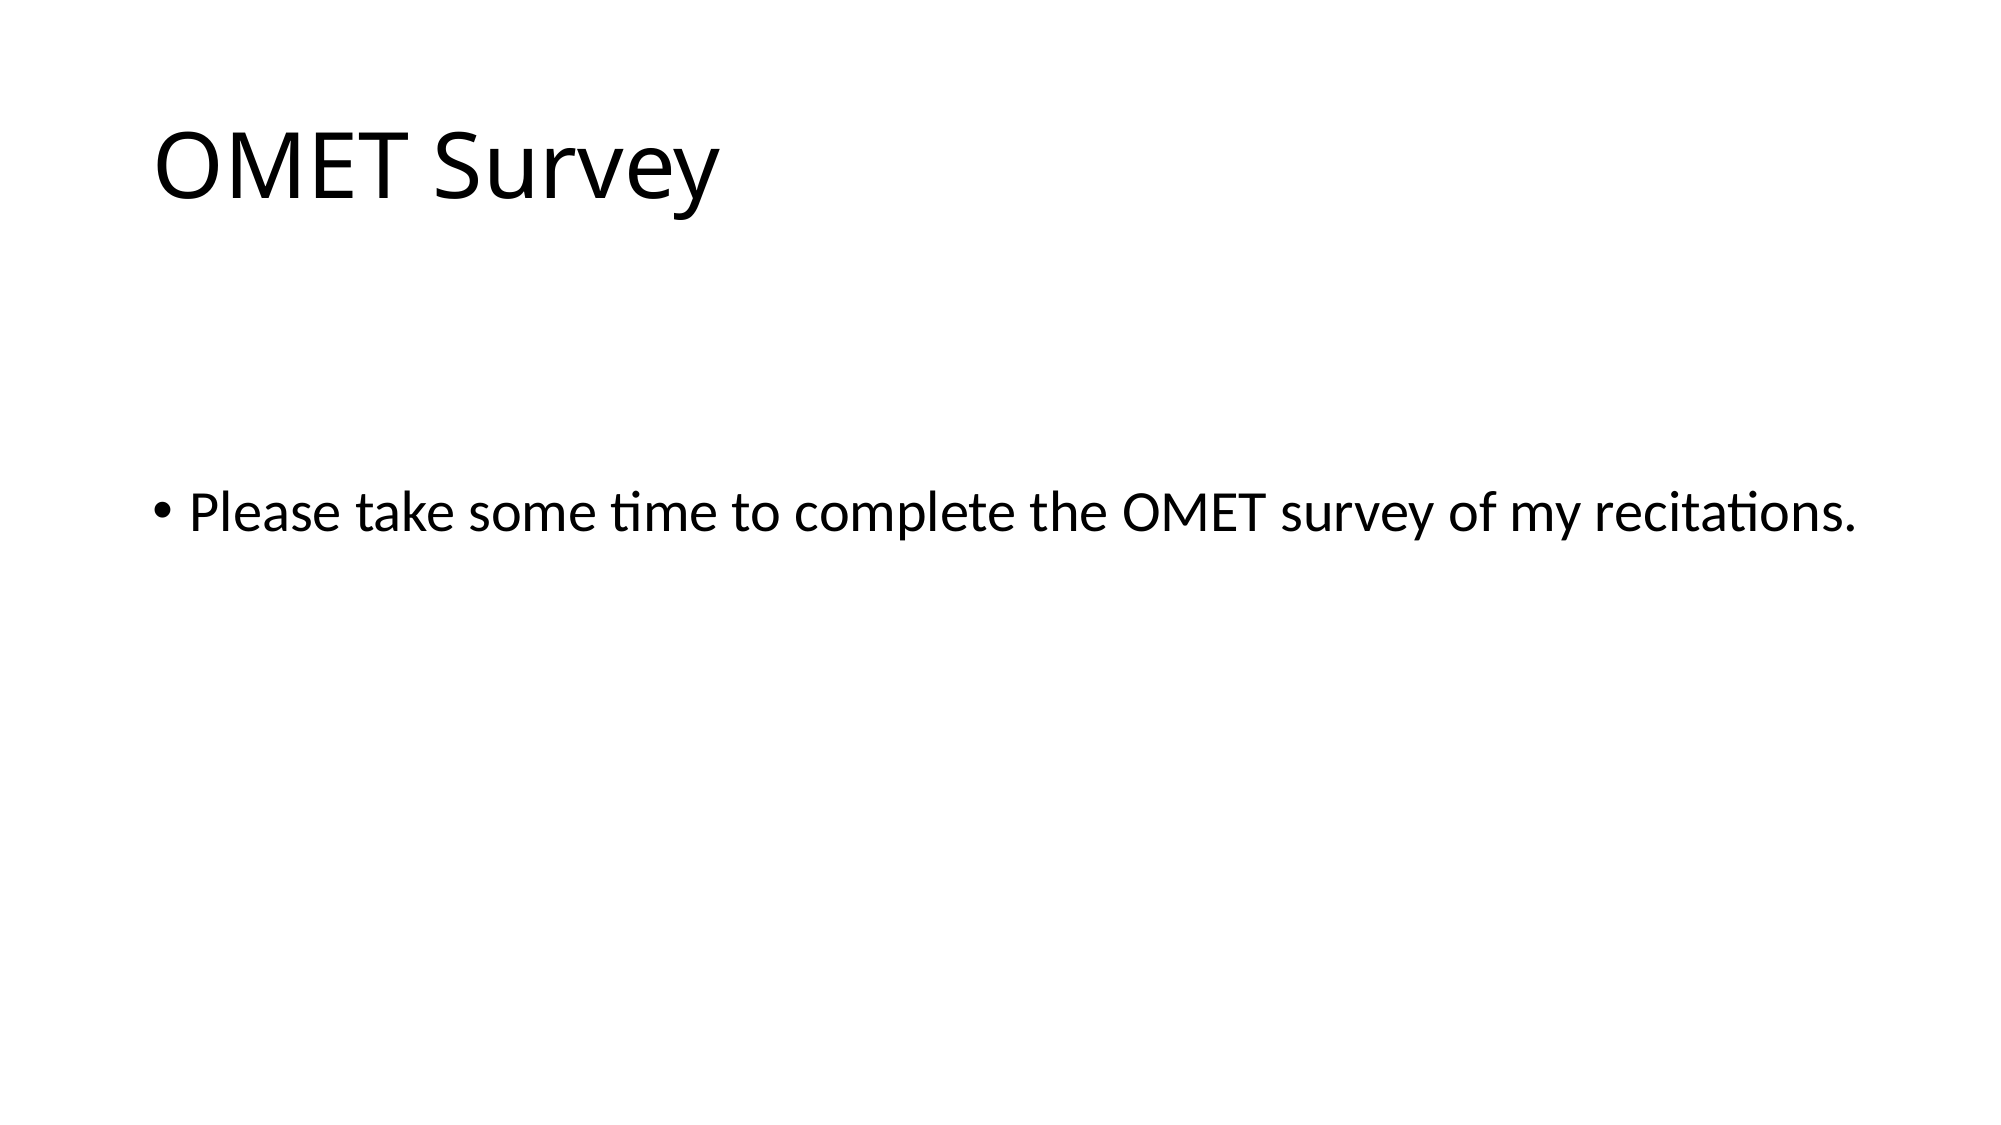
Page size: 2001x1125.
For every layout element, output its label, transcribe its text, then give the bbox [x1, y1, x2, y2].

list Please take some time to complete the OMET survey of my recitations. [137, 299, 1890, 1014]
title OMET Survey [137, 59, 1863, 278]
